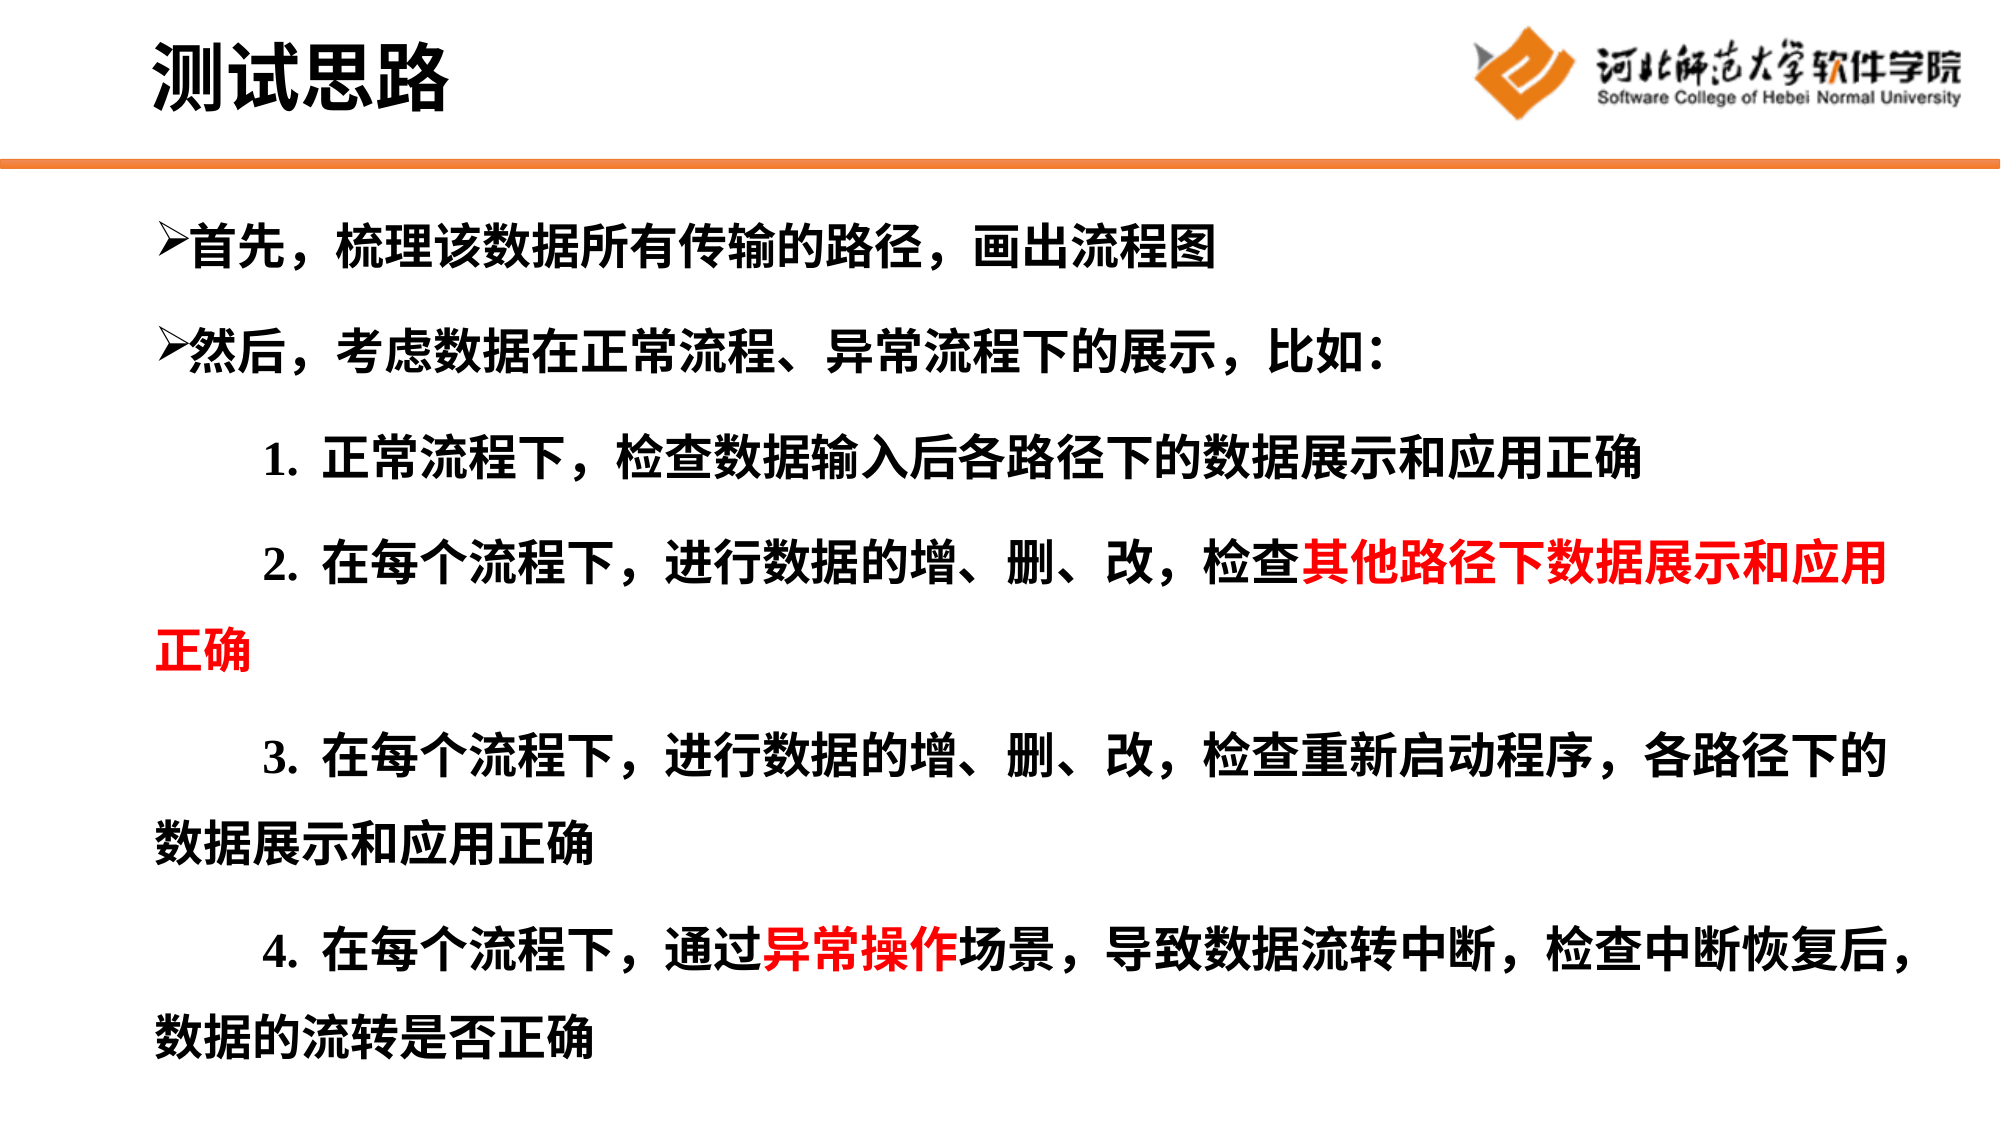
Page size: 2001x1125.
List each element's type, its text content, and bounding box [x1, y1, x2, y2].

picture [1861, 18, 1988, 126]
list 首先，梳理该数据所有传输的路径，画出流程图 然后，考虑数据在正常流程、异常流程下的展示，比如： 1. 正常流程下，检查数据输入后各路径下的数据展示和应用正确 2. 在每个流程下，进行数据的增、删、改，检查其他路径下数据展示和应用正确 3. 在每个流程下，进行数据的增、删、改，检查重新启动程序，各路径下的数据展示和应用正确 4. 在每个流程下，通过异常操作场景，导致数据流转中断，检查中断恢复后，数据的流转是否正确 [139, 178, 1930, 1078]
title 测试思路 [135, 8, 1861, 155]
